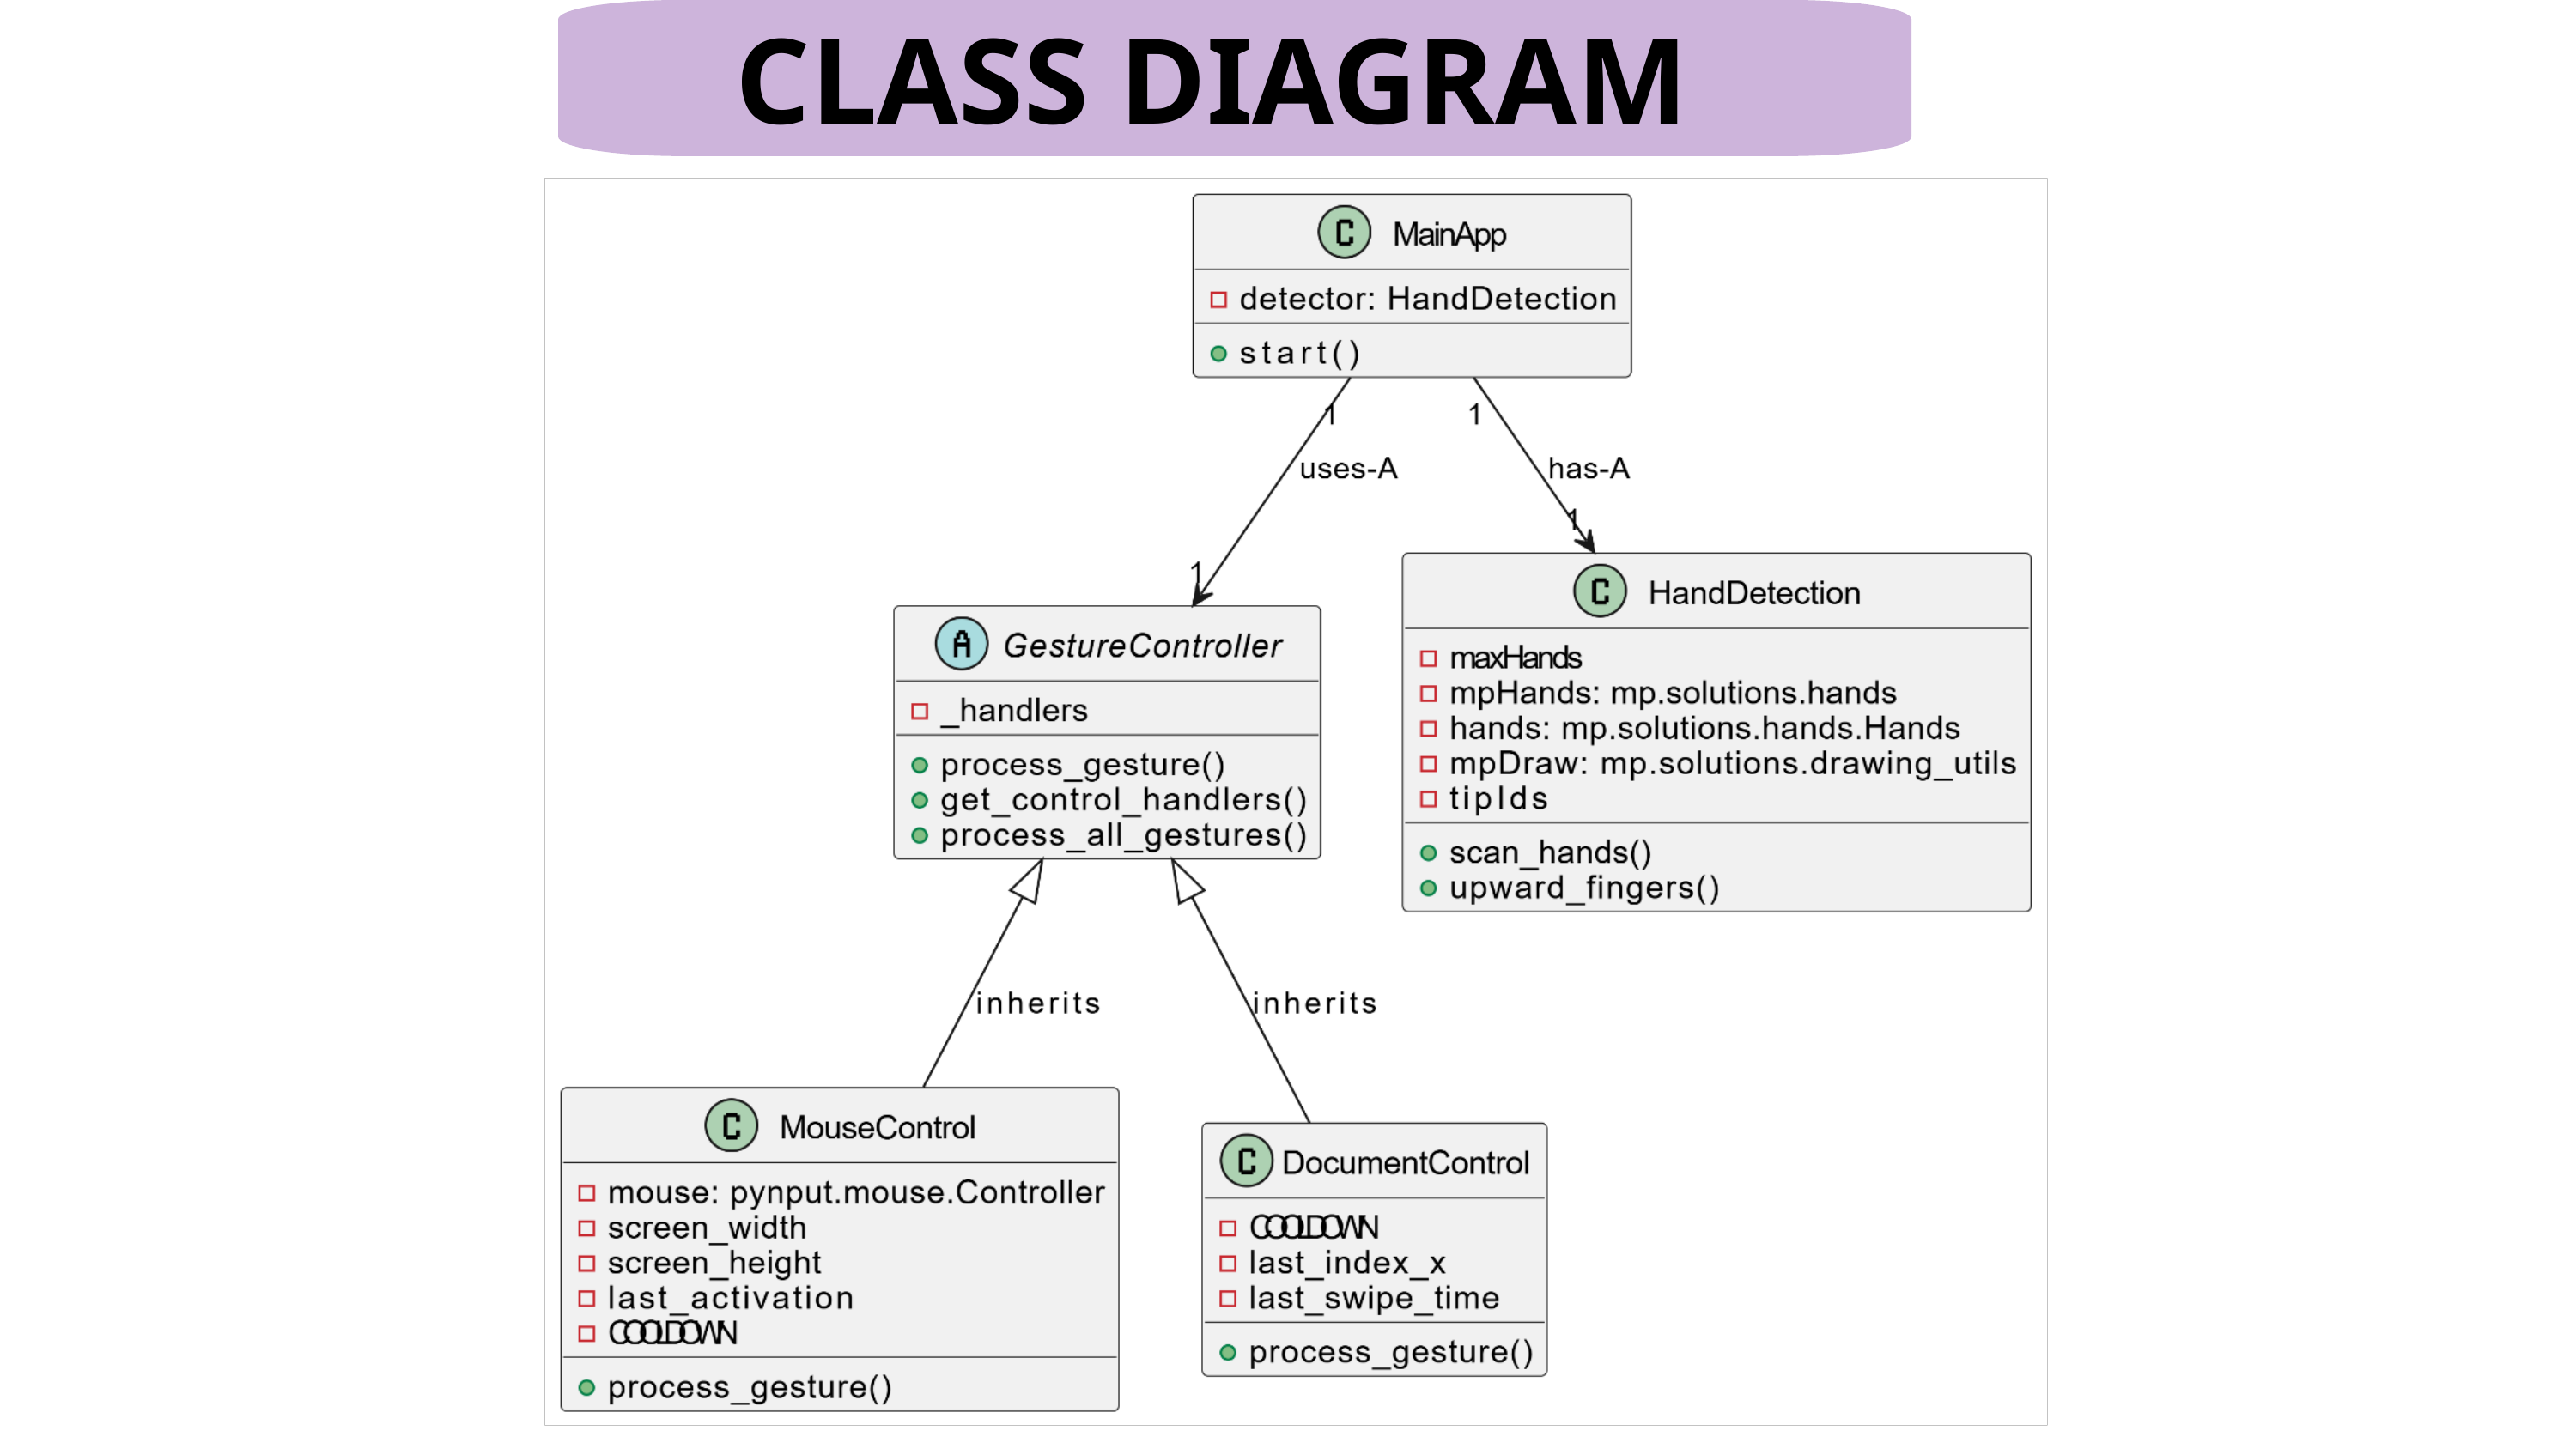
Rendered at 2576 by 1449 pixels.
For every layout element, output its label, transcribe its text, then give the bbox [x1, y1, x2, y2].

text_box CLASS DIAGRAM [471, 0, 1173, 155]
picture [521, 155, 2072, 1449]
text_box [1176, 0, 1334, 153]
text_box CLASS DIAGRAM [1340, 0, 1953, 153]
